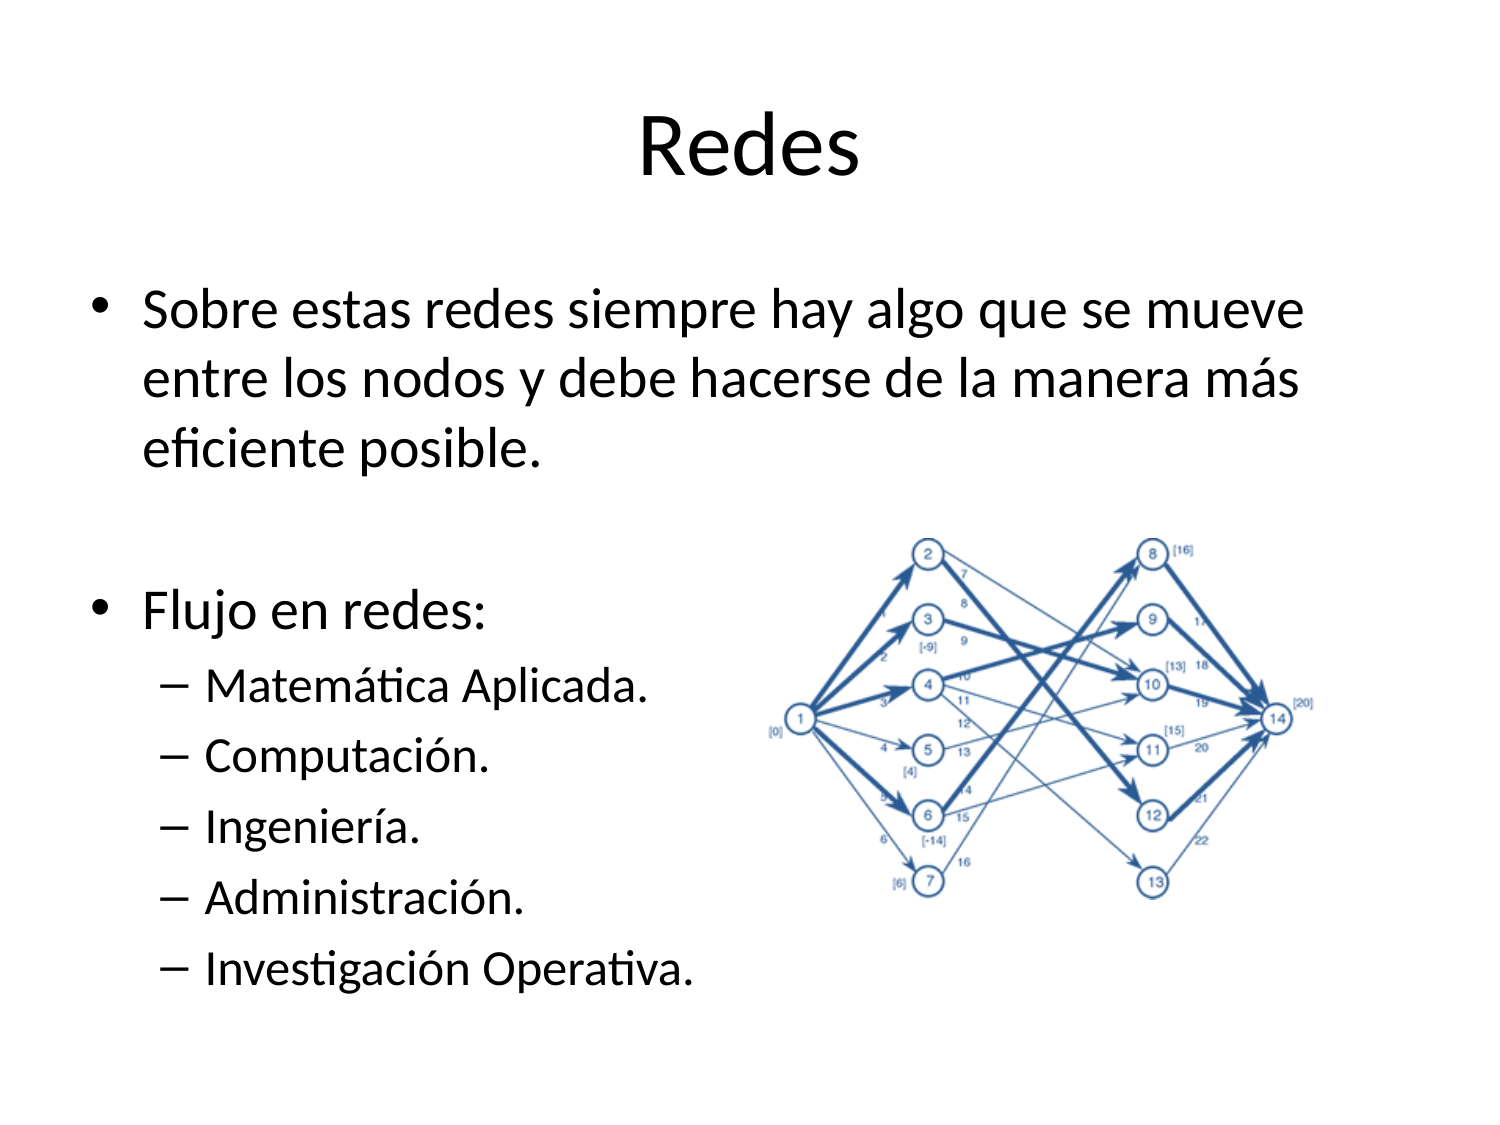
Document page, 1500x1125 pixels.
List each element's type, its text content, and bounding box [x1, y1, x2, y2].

title Redes [75, 45, 1425, 233]
list Sobre estas redes siempre hay algo que se mueve entre los nodos y debe hacerse de la manera más eficiente posible. Flujo en redes: Matemática Aplicada. Computación. Ingeniería. Administración. Investigación Operativa. [75, 262, 1425, 1005]
picture [761, 538, 1325, 900]
